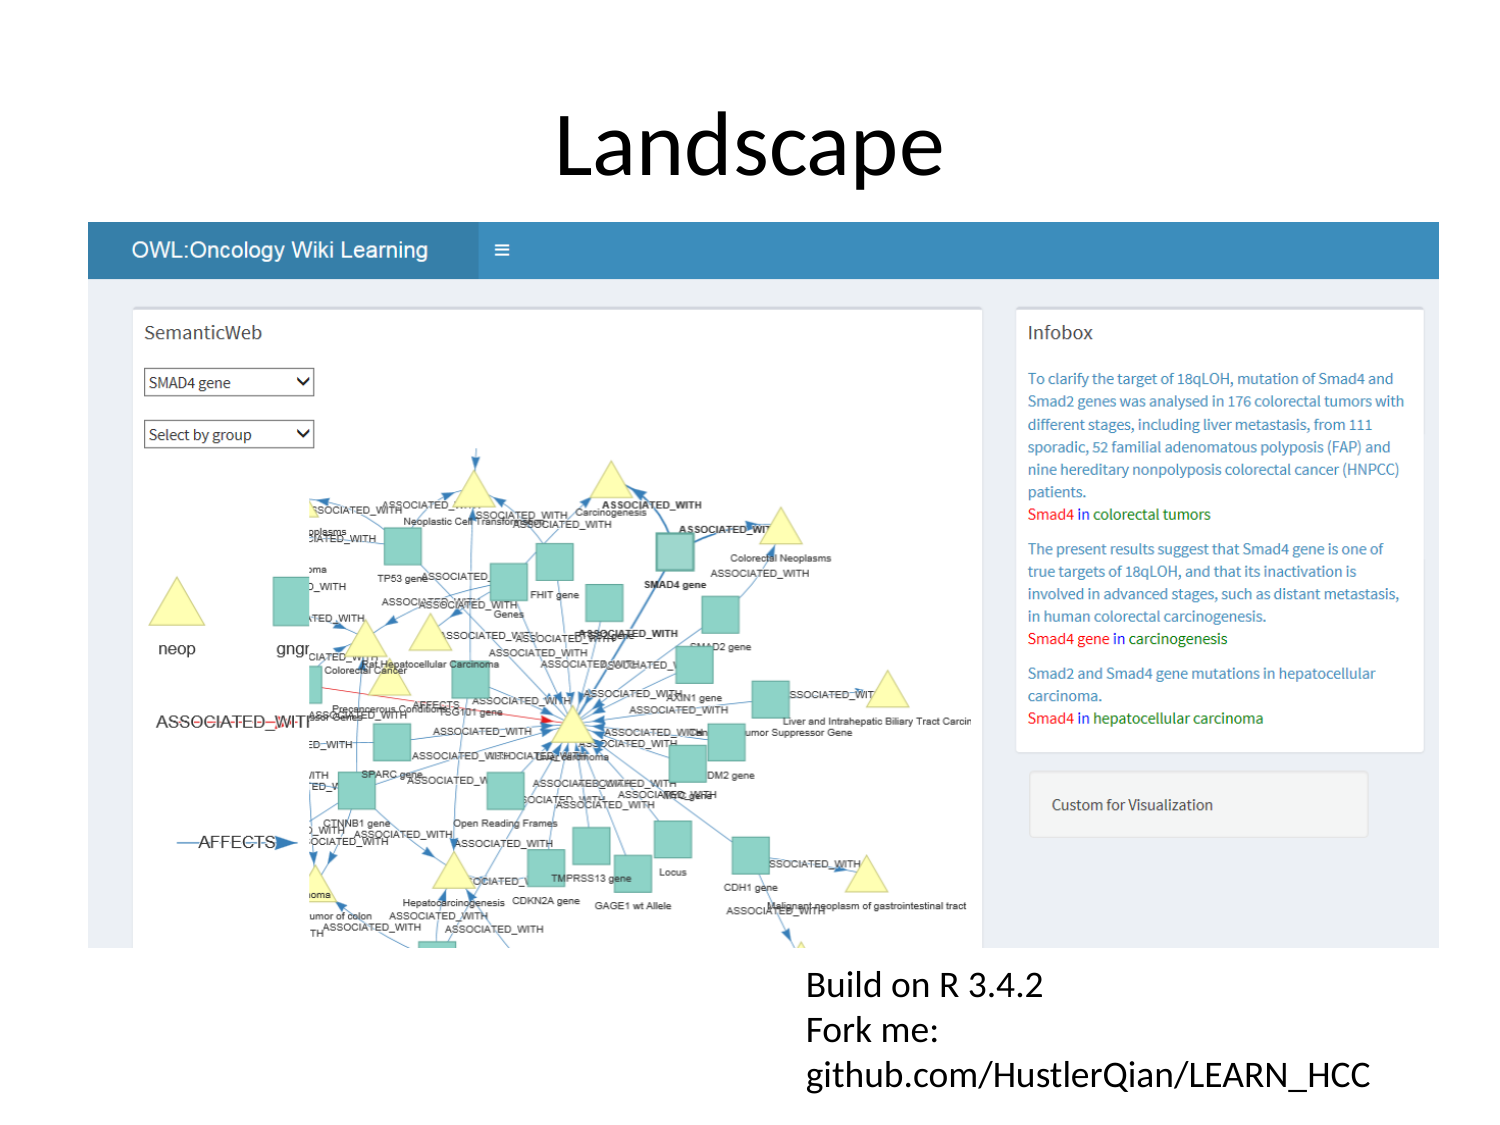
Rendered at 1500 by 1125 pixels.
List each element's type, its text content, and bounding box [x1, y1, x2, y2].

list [88, 221, 1439, 948]
text_box Build on R 3.4.2 Fork me: github.com/HustlerQian/LEARN_HCC [791, 952, 1488, 1102]
title Landscape [75, 45, 1425, 233]
